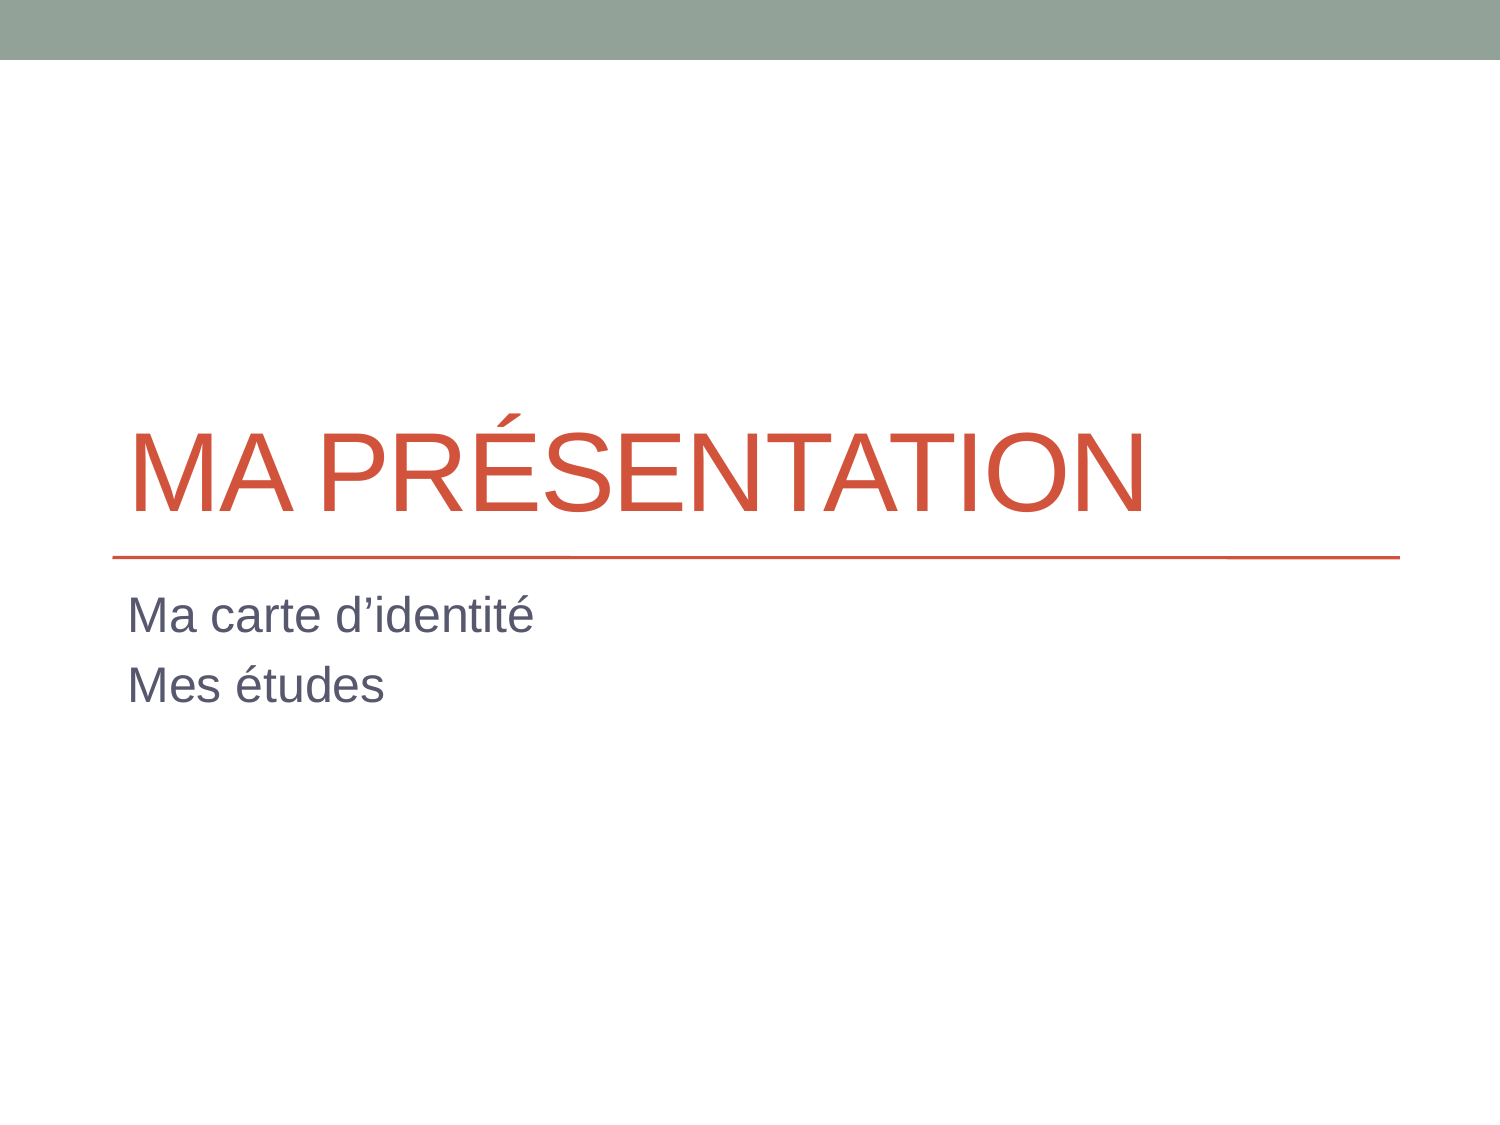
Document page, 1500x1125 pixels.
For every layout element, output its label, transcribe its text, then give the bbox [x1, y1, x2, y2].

title Ma présentation [112, 224, 1400, 542]
subtitle Ma carte d’identité Mes études [112, 575, 1163, 863]
